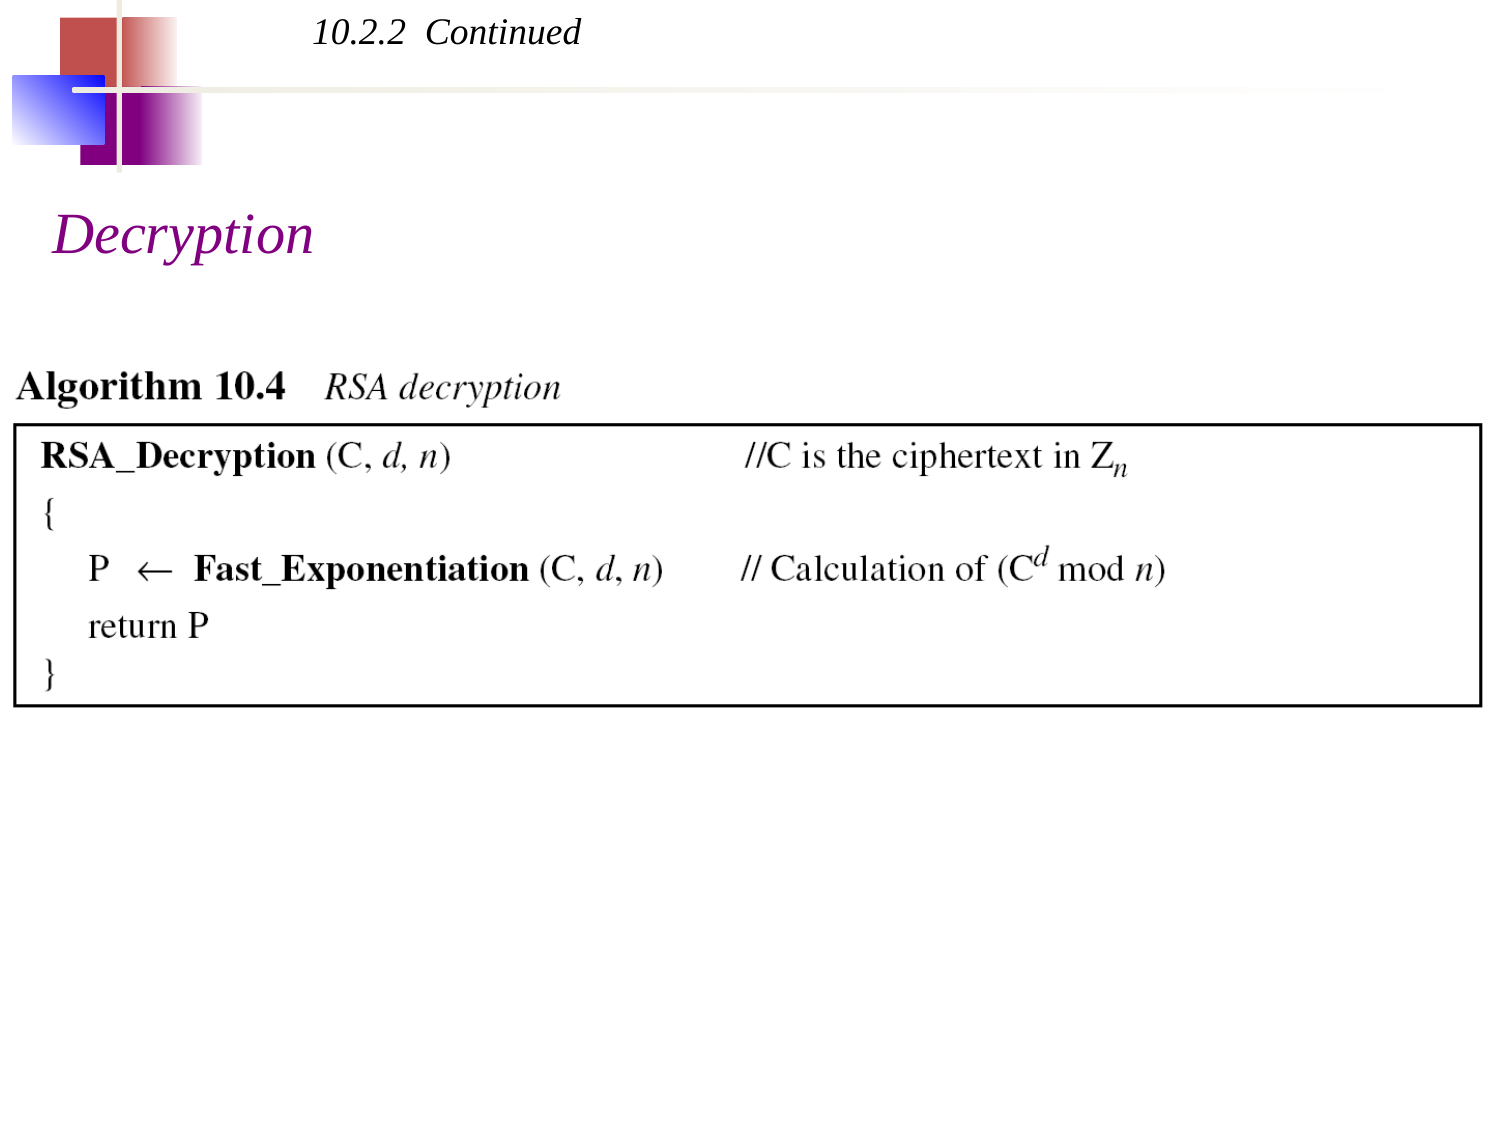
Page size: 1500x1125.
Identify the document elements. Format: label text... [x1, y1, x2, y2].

text_box [80, 93, 116, 165]
text_box [72, 87, 1423, 93]
text_box Decryption [37, 187, 1463, 273]
text_box [116, 0, 122, 87]
text_box [12, 75, 105, 145]
text_box [122, 93, 141, 165]
text_box [60, 17, 116, 86]
text_box [122, 17, 177, 86]
text_box [141, 93, 202, 165]
picture [4, 362, 1500, 723]
text_box [116, 93, 122, 173]
text_box 10.2.2 Continued [297, 0, 597, 60]
